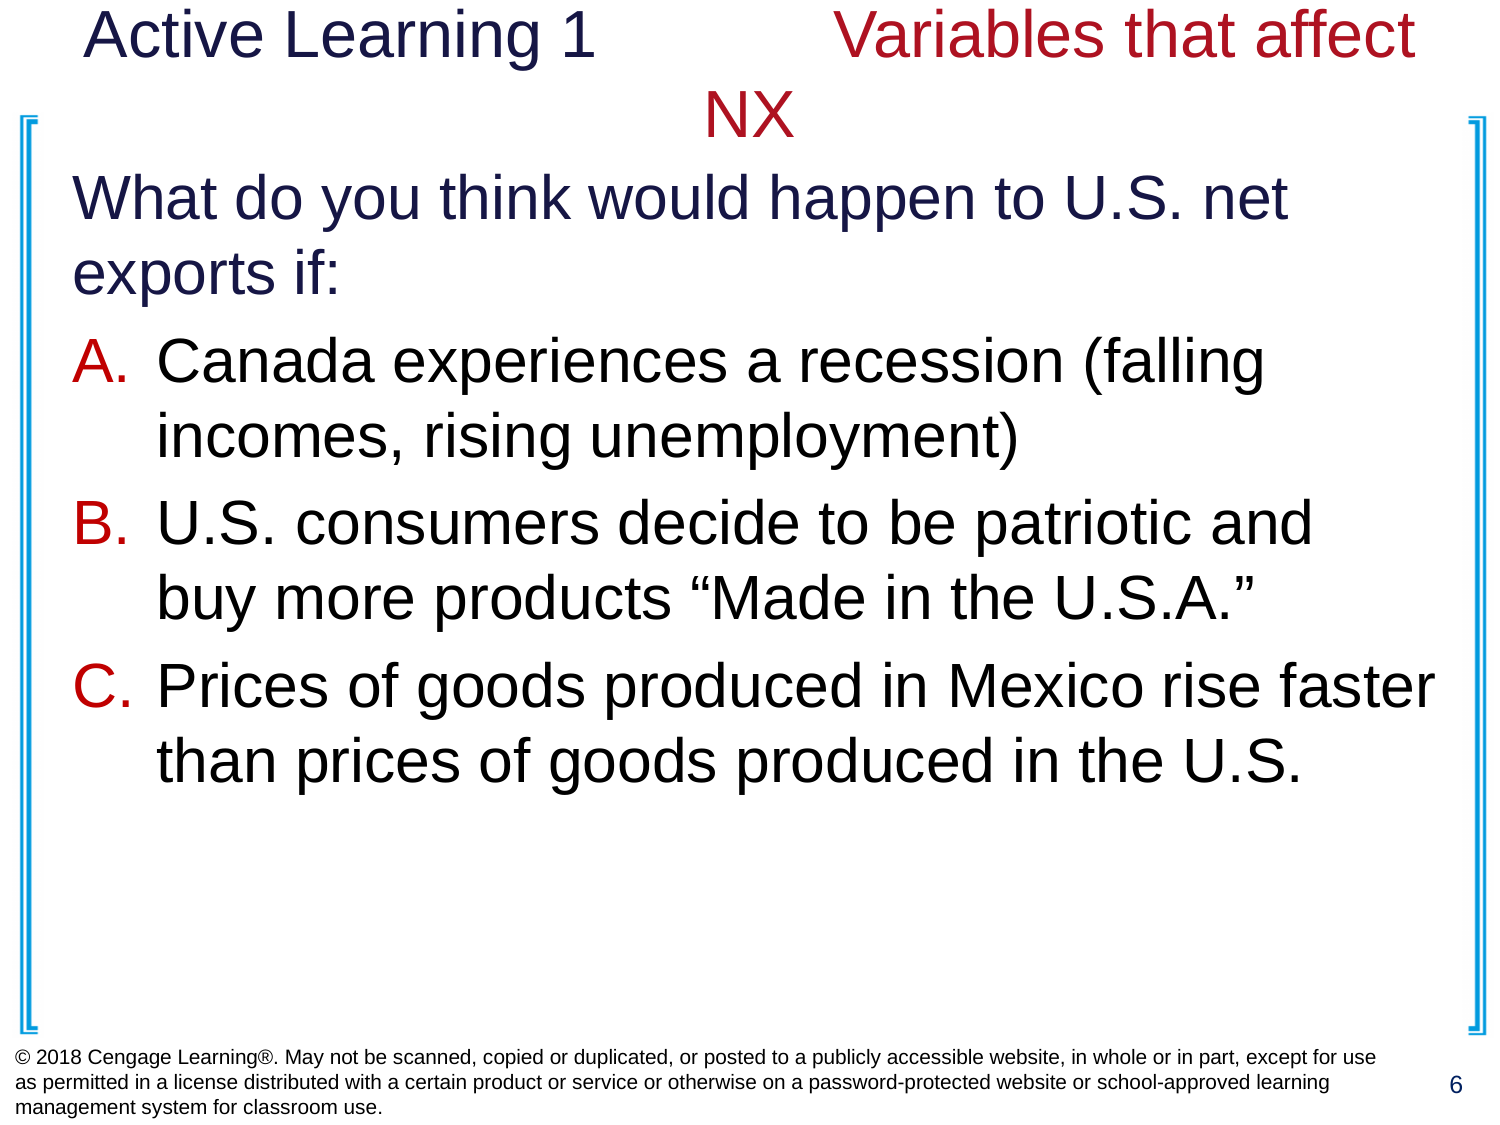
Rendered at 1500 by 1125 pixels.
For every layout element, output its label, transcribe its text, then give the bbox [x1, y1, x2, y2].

list What do you think would happen to U.S. net exports if: Canada experiences a recession (falling incomes, rising unemployment) U.S. consumers decide to be patriotic and buy more products “Made in the U.S.A.” Prices of goods produced in Mexico rise faster than prices of goods produced in the U.S. [56, 149, 1455, 1058]
slide_number 6 [1412, 1060, 1500, 1125]
title Active Learning 1 Variables that affect NX [24, 16, 1475, 125]
footer © 2018 Cengage Learning®. May not be scanned, copied or duplicated, or posted to a publicly accessible website, in whole or in part, except for use as permitted in a license distributed with a certain product or service or otherwise on a password-protected website or school-approved learning management system for classroom use. [0, 1037, 1412, 1125]
picture [1463, 113, 1493, 1037]
picture [13, 113, 43, 1037]
